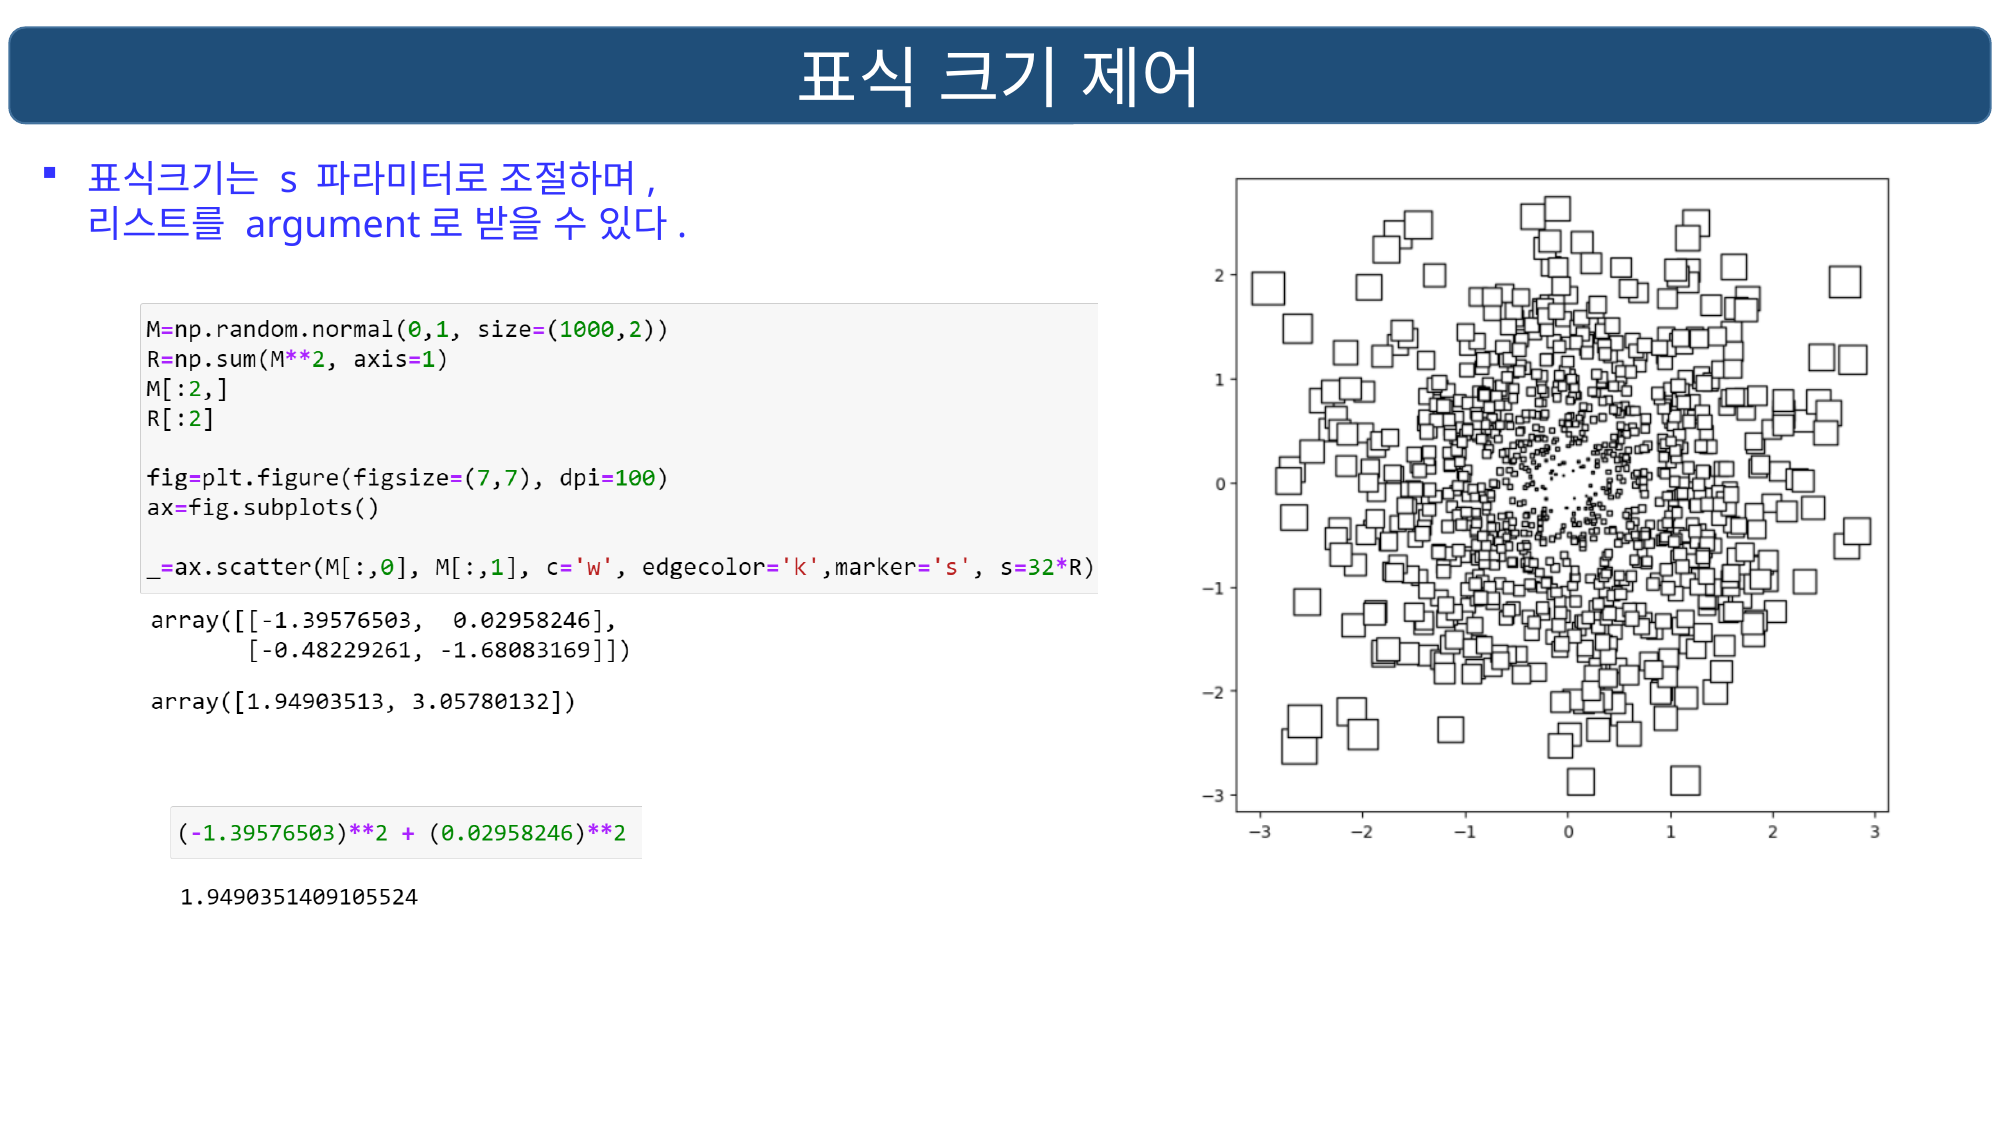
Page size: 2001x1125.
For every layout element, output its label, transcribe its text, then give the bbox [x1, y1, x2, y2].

picture [158, 799, 642, 927]
text_box 표식 크기 제어 [8, 26, 1992, 125]
picture [1197, 159, 1915, 856]
picture [129, 299, 1098, 733]
text_box 표식크기는 s 파라미터로 조절하며, 리스트를 argument로 받을 수 있다. [26, 147, 703, 253]
